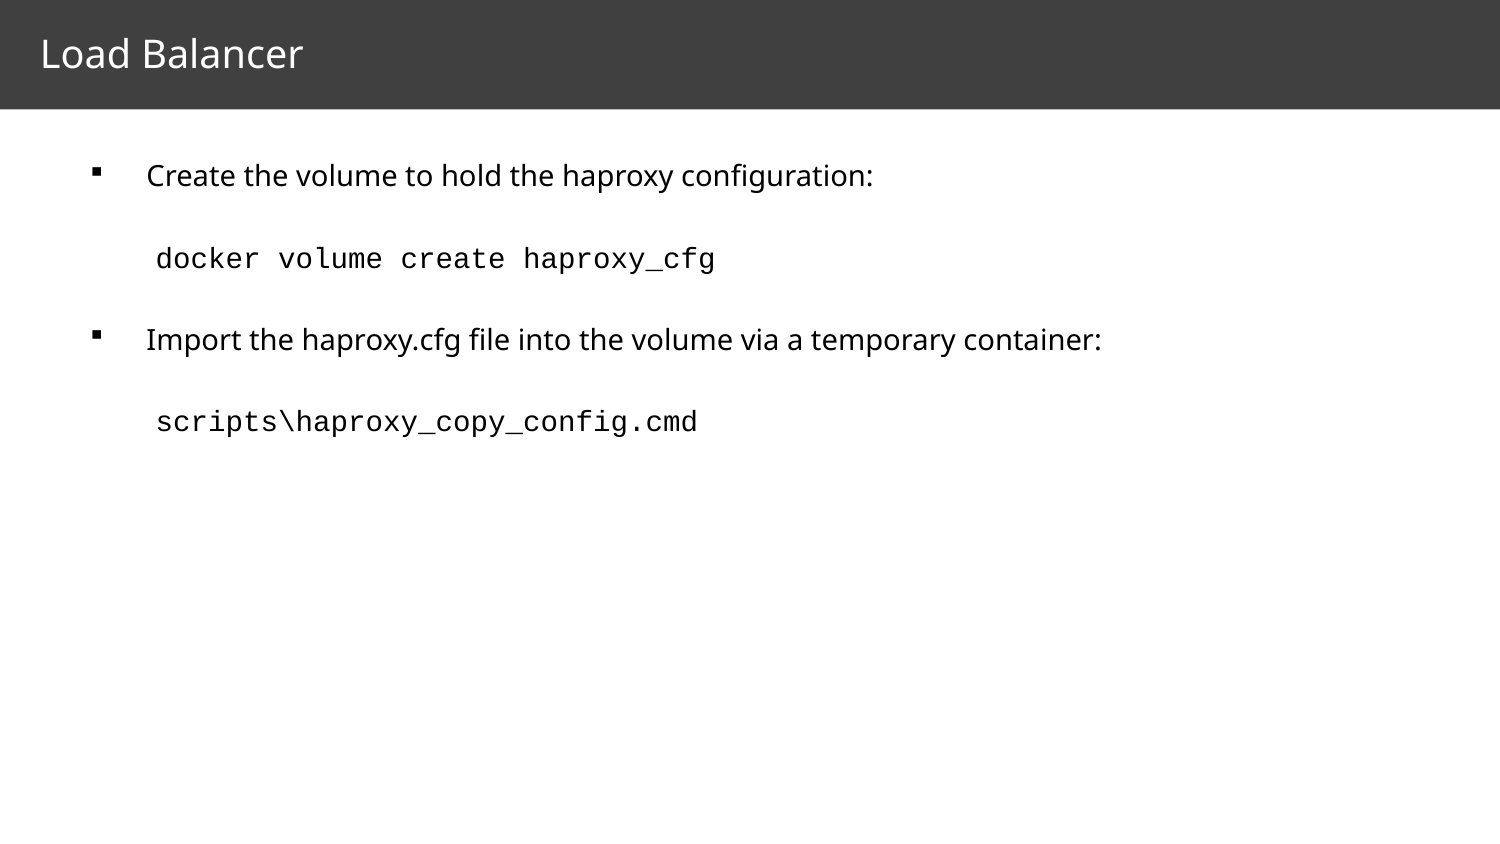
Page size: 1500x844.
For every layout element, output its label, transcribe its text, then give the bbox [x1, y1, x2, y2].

title Load Balancer [24, 21, 1471, 85]
list Create the volume to hold the haproxy configuration: docker volume create haproxy_cfg Import the haproxy.cfg file into the volume via a temporary container: scripts\haproxy_copy_config.cmd [75, 150, 1425, 754]
